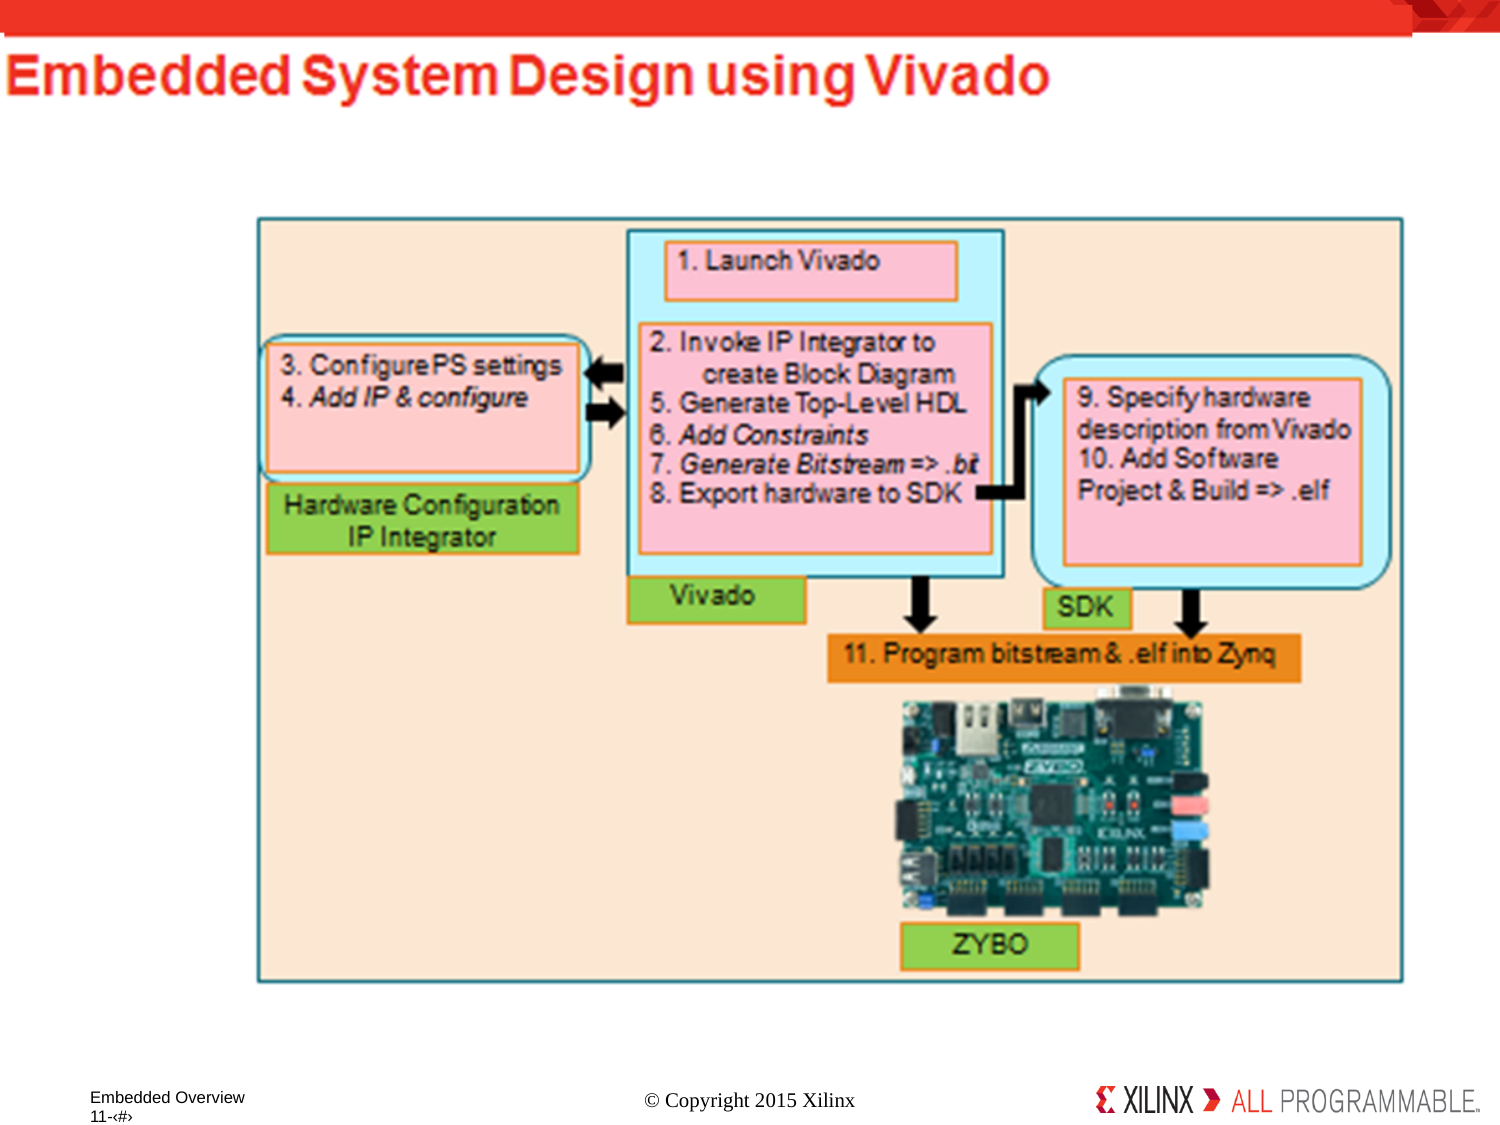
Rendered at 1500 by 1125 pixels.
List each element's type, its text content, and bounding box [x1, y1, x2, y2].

footer © Copyright 2015 Xilinx [512, 1079, 988, 1120]
slide_number Embedded Overview 11-‹#› [74, 1078, 271, 1125]
picture [1096, 1086, 1480, 1113]
picture [4, 0, 1500, 994]
